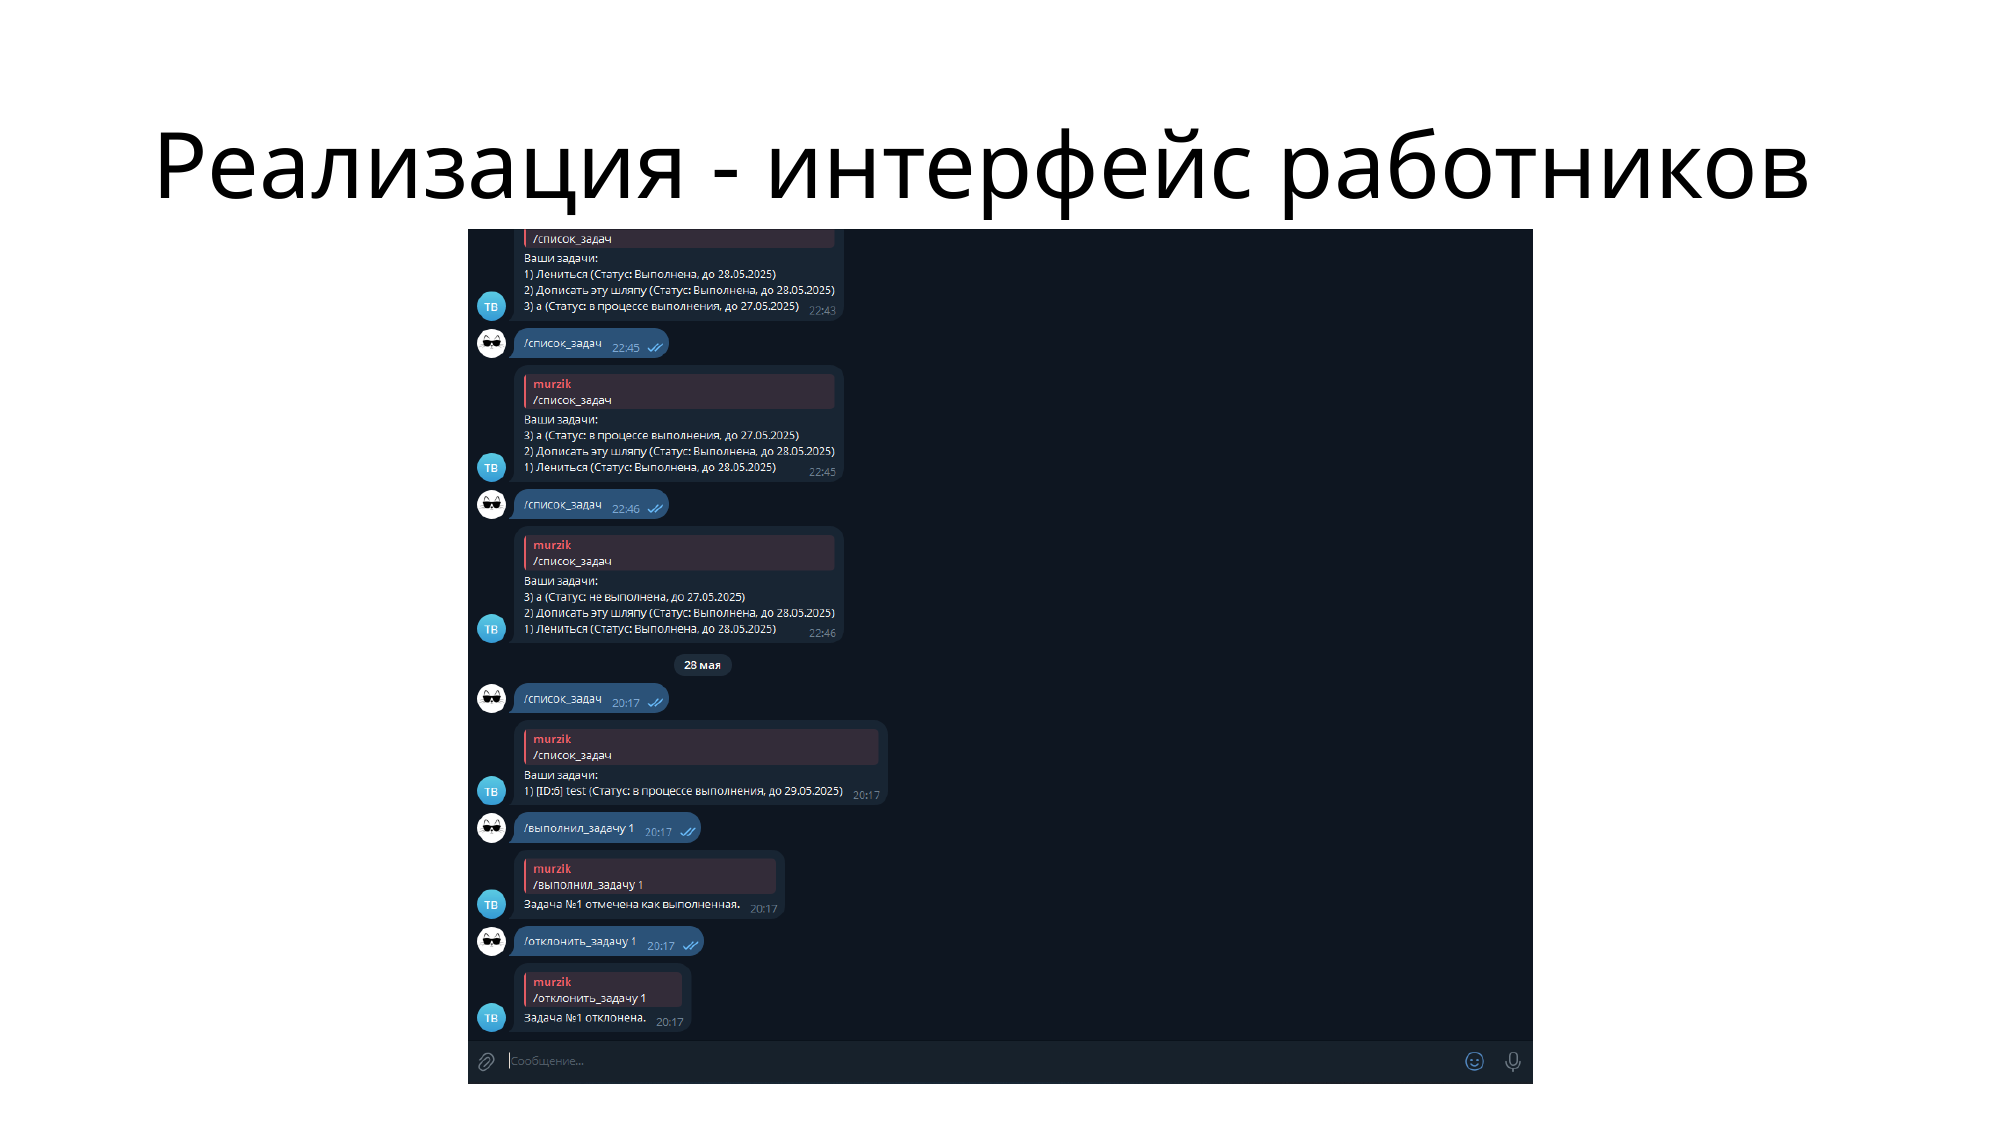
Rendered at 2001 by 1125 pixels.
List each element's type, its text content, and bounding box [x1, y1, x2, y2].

title Реализация - интерфейс работников [137, 59, 1863, 278]
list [467, 228, 1534, 1085]
